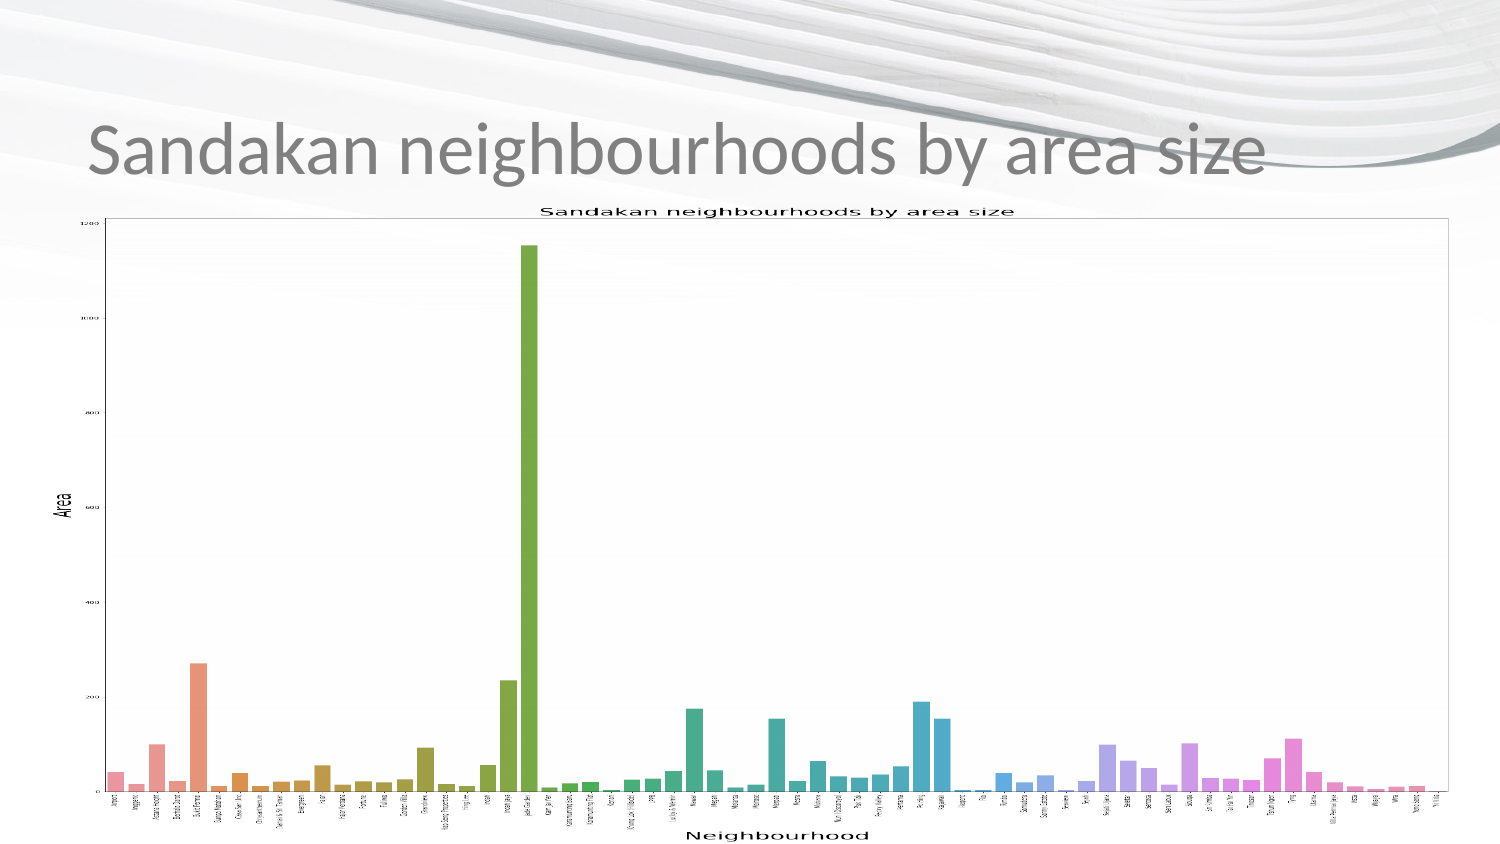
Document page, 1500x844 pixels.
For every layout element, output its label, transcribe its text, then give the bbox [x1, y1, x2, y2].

picture [0, 0, 1500, 844]
title Sandakan neighbourhoods by area size [72, 81, 1426, 204]
